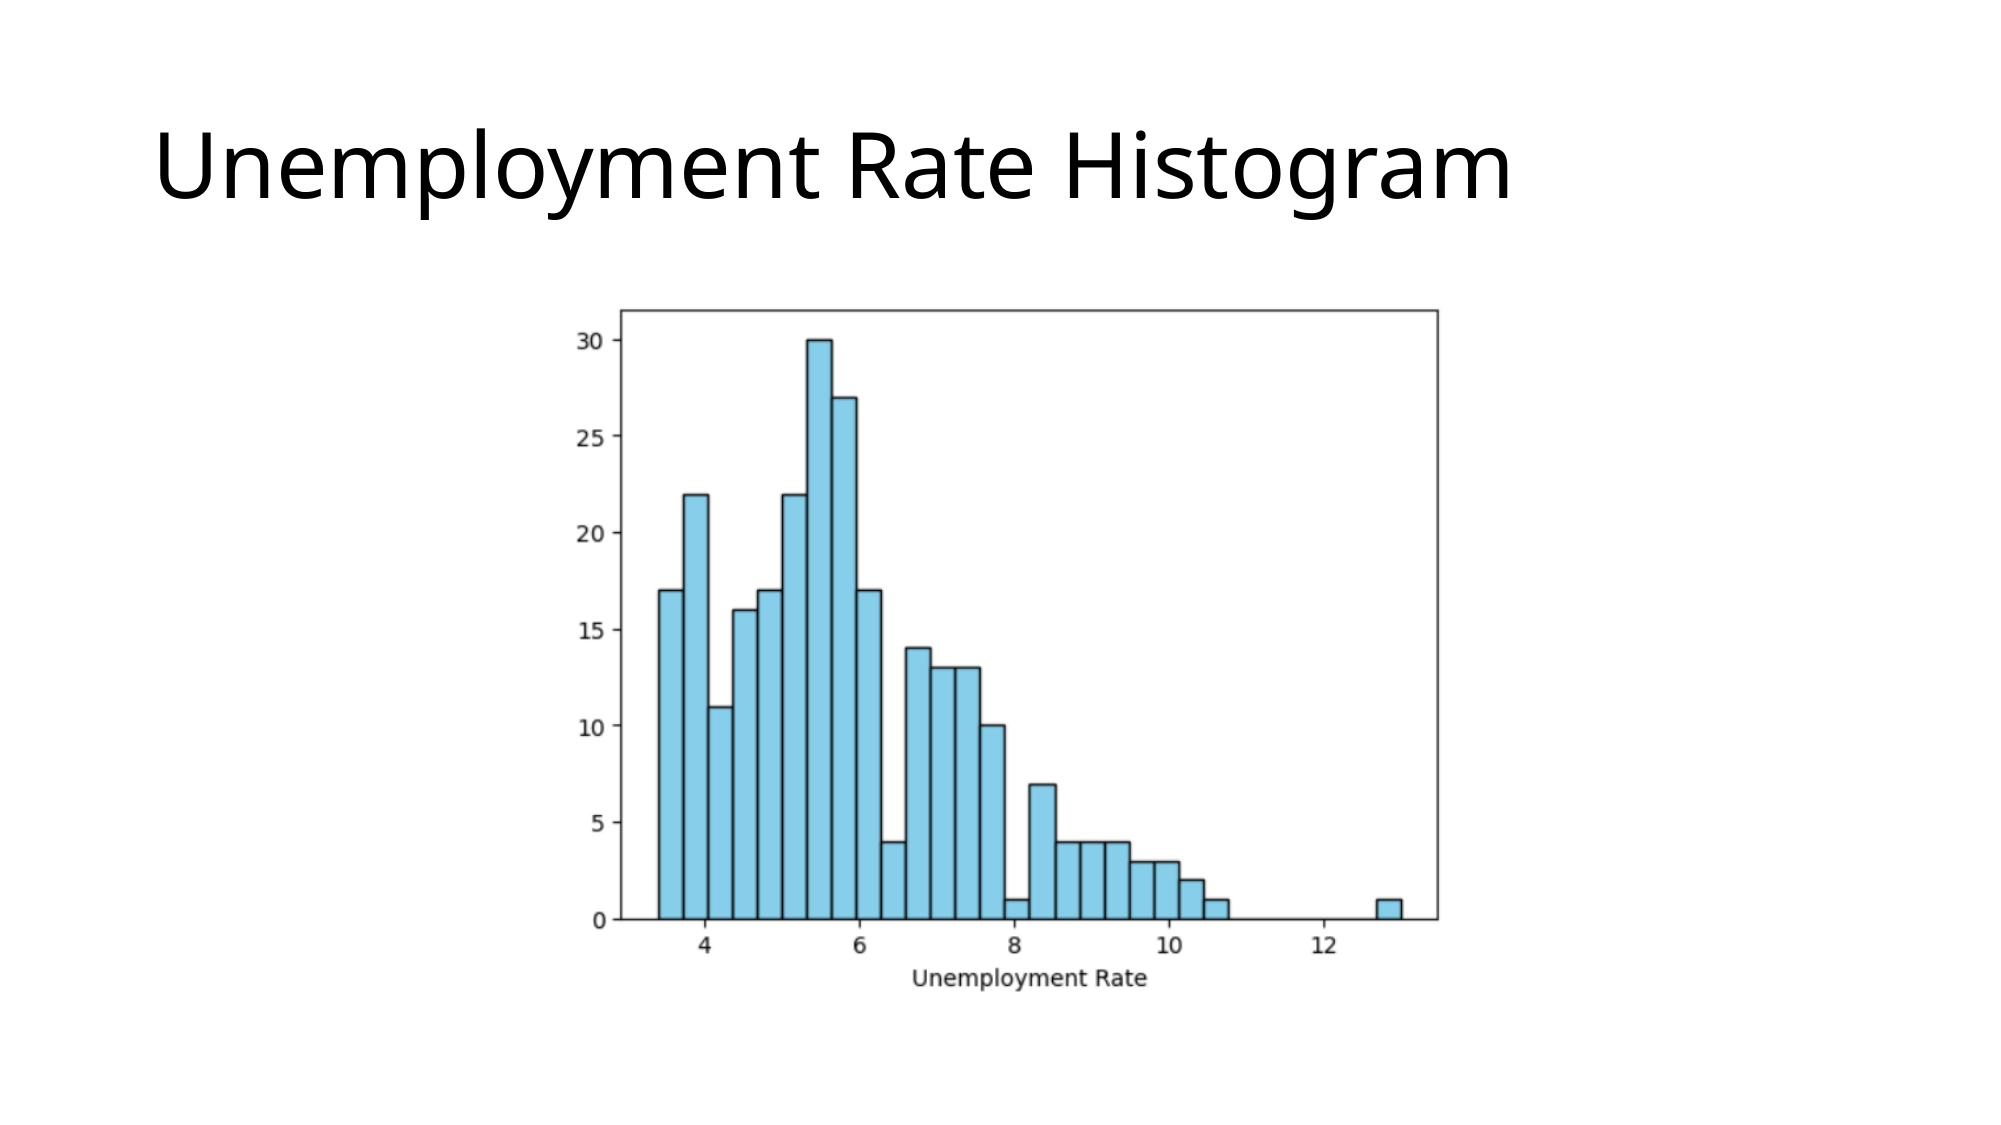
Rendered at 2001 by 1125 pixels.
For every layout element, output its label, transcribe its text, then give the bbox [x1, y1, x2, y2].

title Unemployment Rate Histogram [137, 59, 1863, 278]
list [549, 299, 1451, 1014]
